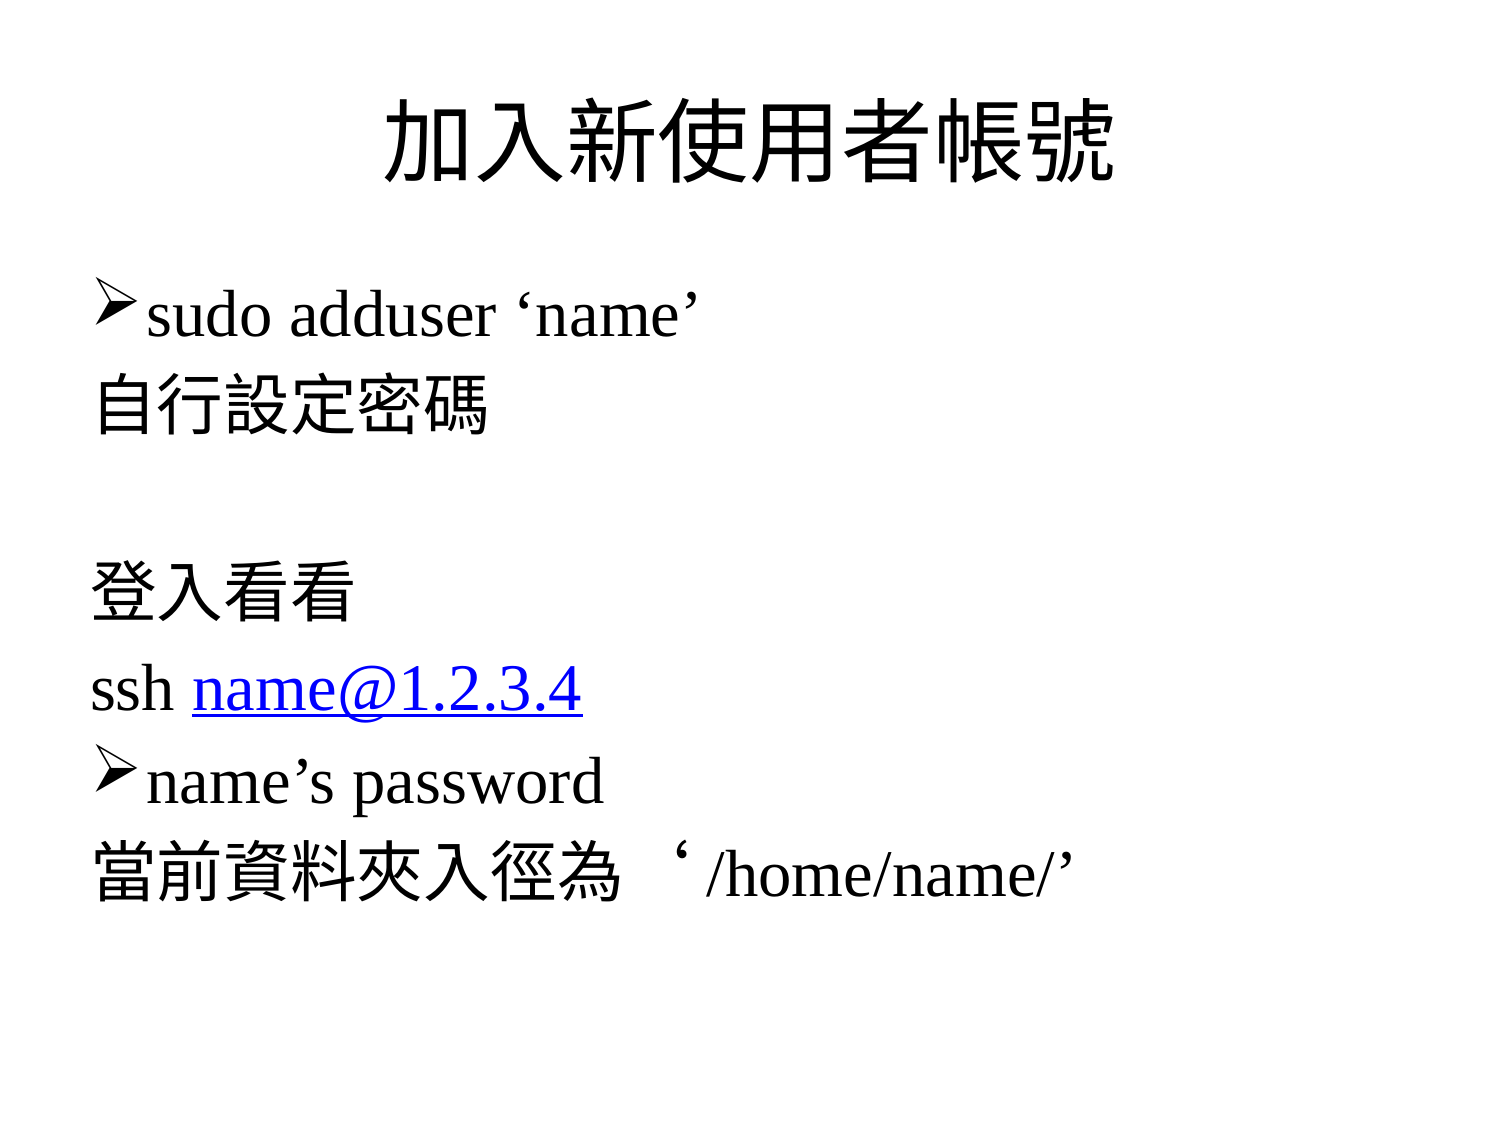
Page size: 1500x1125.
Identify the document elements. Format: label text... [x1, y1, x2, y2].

list sudo adduser ‘name’ 自行設定密碼 登入看看 ssh name@1.2.3.4 name’s password 當前資料夾入徑為‘/home/name/’ [75, 262, 1425, 1005]
title 加入新使用者帳號 [75, 45, 1425, 233]
